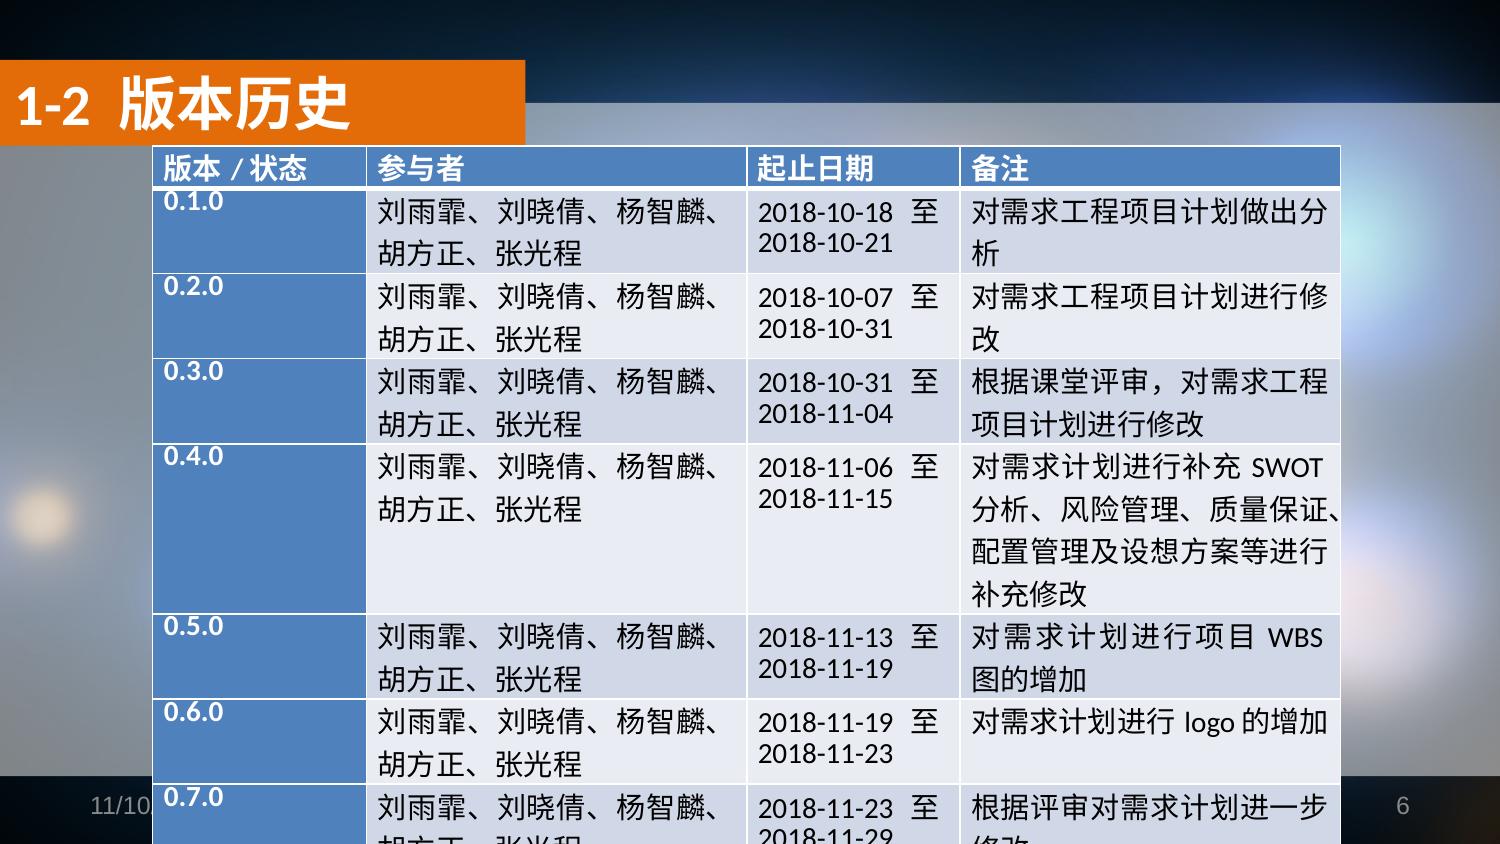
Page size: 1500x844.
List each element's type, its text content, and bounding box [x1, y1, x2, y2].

text_box [526, 102, 1500, 777]
table_cell 对需求计划进行logo的增加 [961, 700, 1340, 783]
table_cell 刘雨霏、刘晓倩、杨智麟、胡方正、张光程 [367, 191, 746, 273]
table_cell 刘雨霏、刘晓倩、杨智麟、胡方正、张光程 [367, 274, 746, 358]
table_cell 0.2.0 [153, 274, 366, 358]
table_cell 2018-10-18至2018-10-21 [748, 191, 959, 273]
table_cell 对需求工程项目计划进行修改 [961, 274, 1340, 358]
table_cell 对需求计划进行补充SWOT分析、风险管理、质量保证、配置管理及设想方案等进行补充修改 [961, 445, 1340, 613]
table_cell 根据课堂评审，对需求工程项目计划进行修改 [961, 359, 1340, 443]
table_cell 2018-10-31至2018-11-04 [748, 359, 959, 443]
table_cell 刘雨霏、刘晓倩、杨智麟、胡方正、张光程 [367, 785, 746, 844]
table_cell 刘雨霏、刘晓倩、杨智麟、胡方正、张光程 [367, 700, 746, 783]
table_cell 根据评审对需求计划进一步修改 [961, 785, 1340, 844]
table_cell 2018-11-06至2018-11-15 [748, 445, 959, 613]
table_cell 刘雨霏、刘晓倩、杨智麟、胡方正、张光程 [367, 359, 746, 443]
table_cell 刘雨霏、刘晓倩、杨智麟、胡方正、张光程 [367, 615, 746, 698]
table_cell 对需求工程项目计划做出分析 [961, 191, 1340, 273]
table_header 参与者 [367, 147, 746, 186]
table_cell 对需求计划进行项目WBS图的增加 [961, 615, 1340, 698]
table_cell 0.3.0 [153, 359, 366, 443]
picture [1341, 777, 1500, 844]
text_box [0, 146, 152, 777]
table_header 起止日期 [748, 147, 959, 186]
table_cell 0.5.0 [153, 615, 366, 698]
picture [0, 0, 1500, 102]
table_cell 0.4.0 [153, 445, 366, 613]
text_box 1-2 版本历史 [0, 59, 526, 145]
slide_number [74, 781, 152, 828]
table_cell 刘雨霏、刘晓倩、杨智麟、胡方正、张光程 [367, 445, 746, 613]
picture [0, 777, 152, 844]
table_cell 2018-10-07至2018-10-31 [748, 274, 959, 358]
table_header 备注 [961, 147, 1340, 186]
table_cell 2018-11-23至2018-11-29 [748, 785, 959, 844]
table_cell 2018-11-19至2018-11-23 [748, 700, 959, 783]
table_cell 0.6.0 [153, 700, 366, 783]
table_cell 2018-11-13至2018-11-19 [748, 615, 959, 698]
table_header 版本/状态 [153, 147, 366, 186]
slide_number 6 [1341, 781, 1426, 828]
table_cell 0.7.0 [153, 785, 366, 844]
table_cell 0.1.0 [153, 191, 366, 273]
